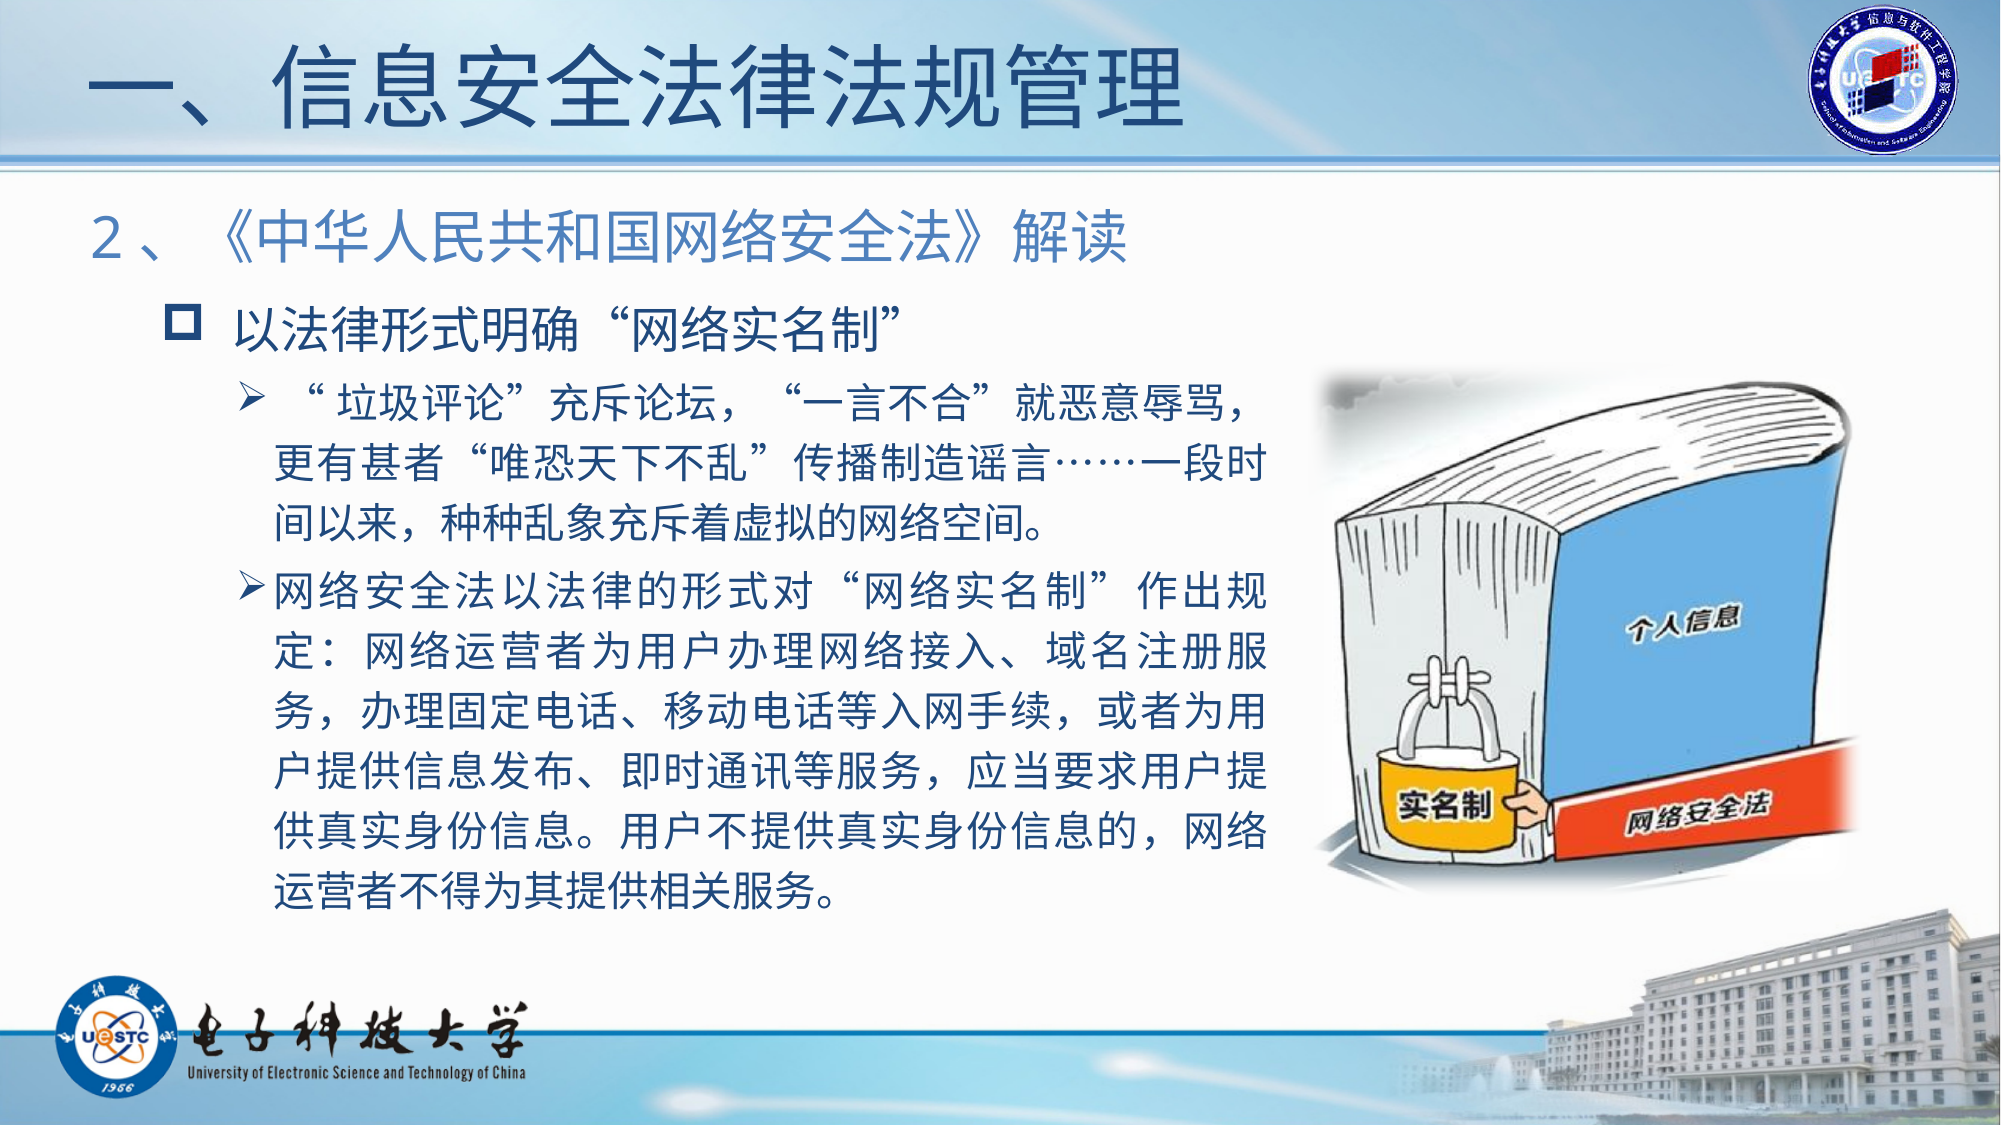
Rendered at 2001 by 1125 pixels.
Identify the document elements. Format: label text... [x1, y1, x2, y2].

picture [0, 0, 2001, 1125]
list 以法律形式明确“网络实名制” “垃圾评论”充斥论坛，“一言不合”就恶意辱骂，更有甚者“唯恐天下不乱”传播制造谣言……一段时间以来，种种乱象充斥着虚拟的网络空间。 网络安全法以法律的形式对“网络实名制”作出规定：网络运营者为用户办理网络接入、域名注册服务，办理固定电话、移动电话等入网手续，或者为用户提供信息发布、即时通讯等服务，应当要求用户提供真实身份信息。用户不提供真实身份信息的，网络运营者不得为其提供相关服务。 [70, 278, 1284, 965]
title 一、信息安全法律法规管理 [70, 12, 1725, 159]
text_box 2、《中华人民共和国网络安全法》解读 [76, 192, 1144, 278]
